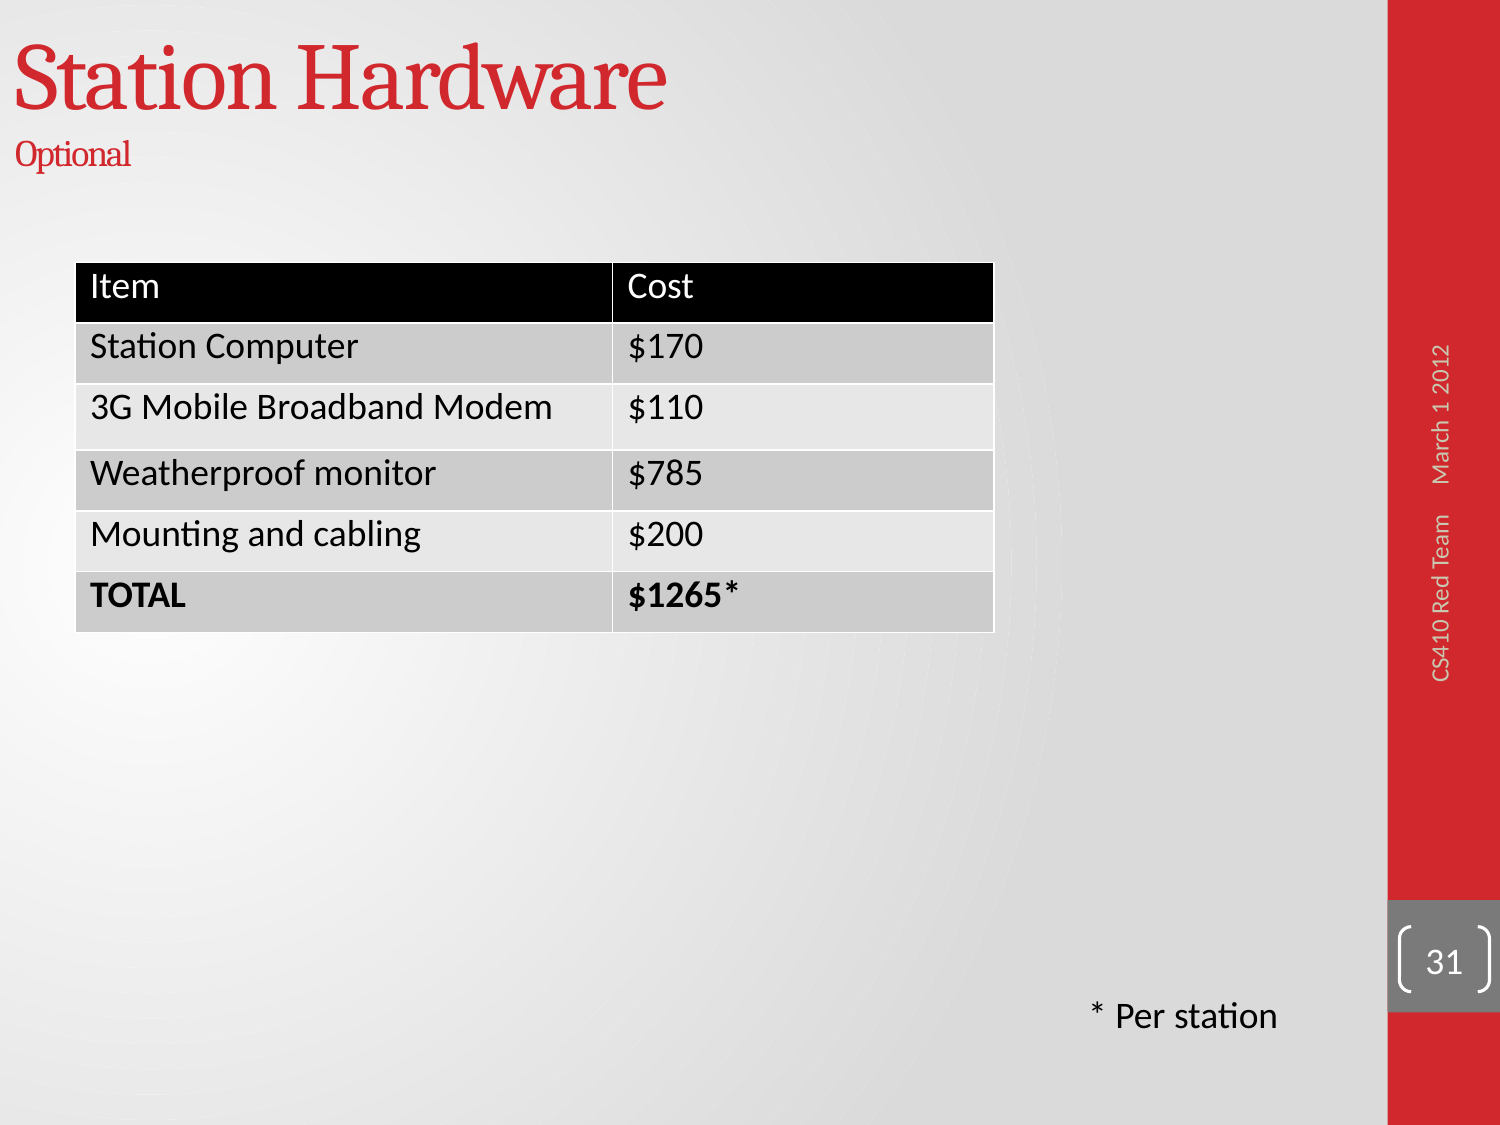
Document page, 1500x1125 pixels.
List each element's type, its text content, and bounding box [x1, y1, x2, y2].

table_header Item [76, 263, 612, 322]
table_header Cost [613, 263, 993, 322]
table_cell $170 [613, 324, 993, 383]
text_box * Per station [1073, 983, 1311, 1044]
table_cell Weatherproof monitor [76, 451, 612, 510]
table_cell Mounting and cabling [76, 512, 612, 571]
table_cell TOTAL [76, 572, 612, 632]
table_cell Station Computer [76, 324, 612, 383]
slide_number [1408, 100, 1469, 500]
table_cell $1265* [613, 572, 993, 632]
footer CS410 Red Team [1408, 500, 1469, 889]
slide_number 31 [1397, 925, 1492, 994]
table_cell $785 [613, 451, 993, 510]
table_cell 3G Mobile Broadband Modem [76, 385, 612, 449]
text_box Station Hardware Optional [0, 0, 1250, 188]
table_cell $200 [613, 512, 993, 571]
table_cell $110 [613, 385, 993, 449]
